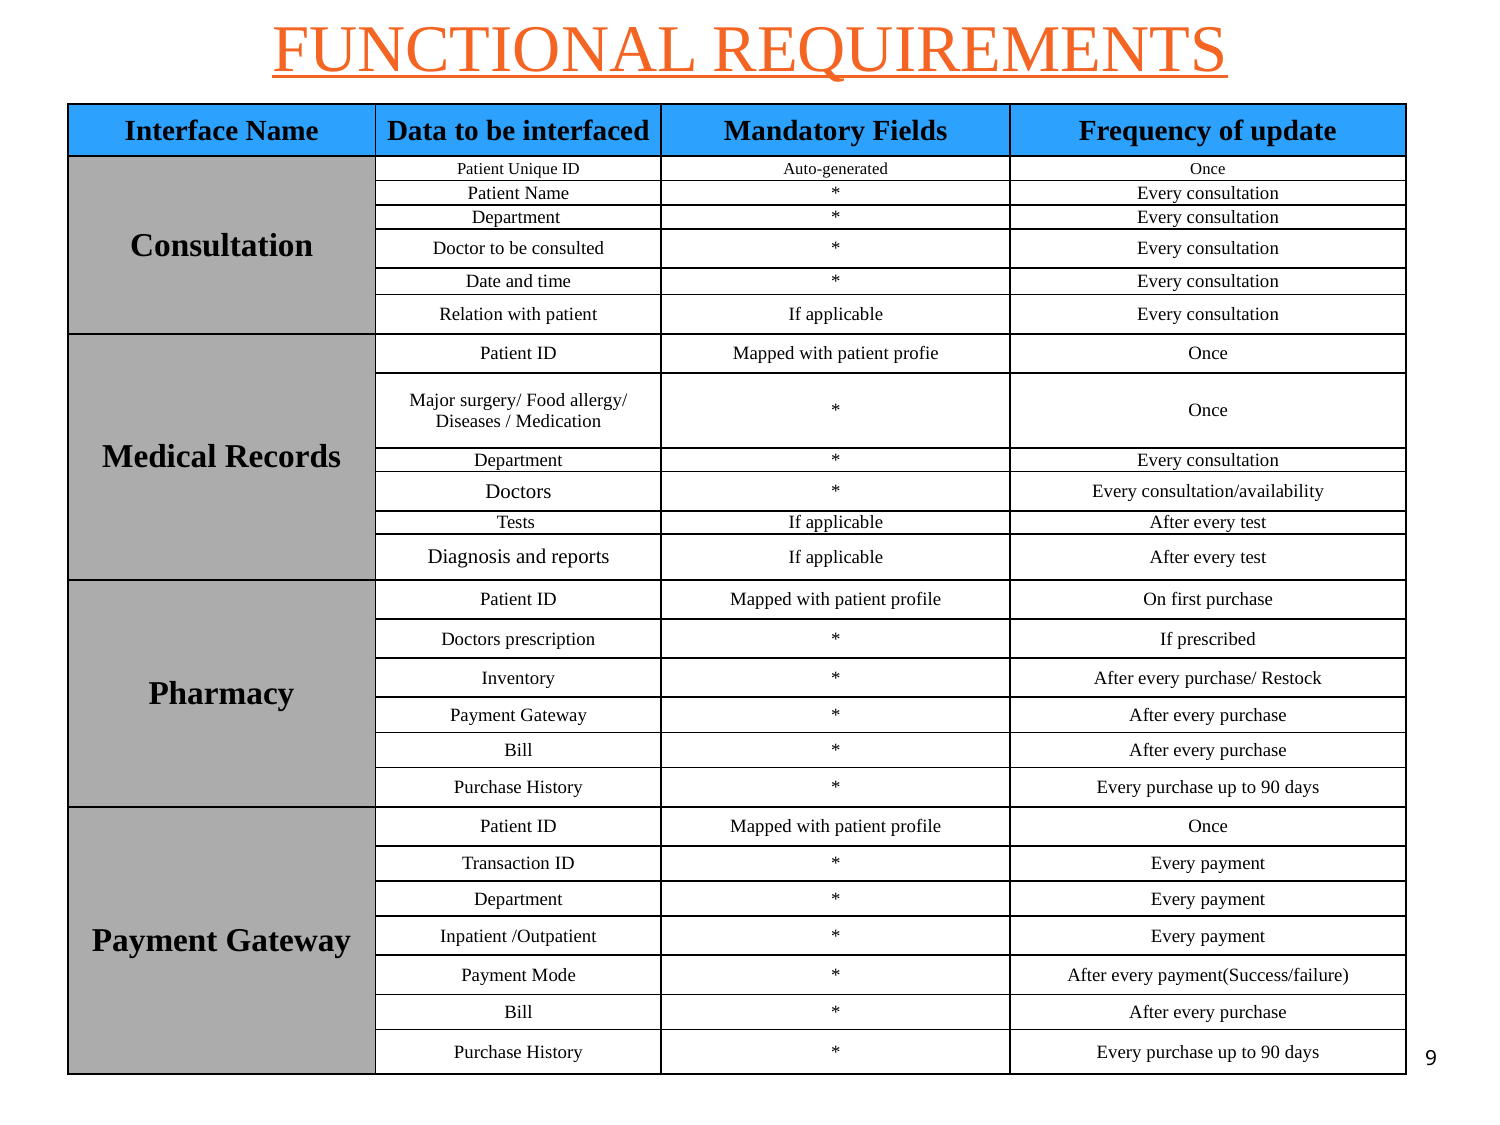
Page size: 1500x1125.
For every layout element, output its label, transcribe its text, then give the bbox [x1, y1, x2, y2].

table_cell Mapped with patient profile [662, 808, 1009, 845]
table_cell * [662, 472, 1009, 510]
table_cell Doctors prescription [376, 620, 660, 657]
table_cell Tests [376, 512, 660, 533]
table_cell Pharmacy [69, 581, 375, 806]
table_cell Auto-generated [662, 157, 1009, 180]
table_header Mandatory Fields [662, 105, 1009, 155]
title FUNCTIONAL REQUIREMENTS [112, 0, 1388, 103]
table_cell If applicable [662, 295, 1009, 333]
table_cell Payment Gateway [376, 698, 660, 732]
table_cell Every consultation [1011, 230, 1405, 267]
table_cell After every purchase [1011, 733, 1405, 767]
table_cell Diagnosis and reports [376, 535, 660, 579]
table_cell * [662, 620, 1009, 657]
table_cell Bill [376, 733, 660, 767]
table_cell * [662, 995, 1009, 1029]
table_cell Doctor to be consulted [376, 230, 660, 267]
table_cell Consultation [69, 157, 375, 333]
table_cell Every consultation [1011, 295, 1405, 333]
table_cell After every purchase/ Restock [1011, 659, 1405, 696]
table_cell Relation with patient [376, 295, 660, 333]
table_cell If applicable [662, 535, 1009, 579]
table_cell * [662, 768, 1009, 806]
table_cell After every purchase [1011, 698, 1405, 732]
table_cell Once [1011, 374, 1405, 447]
table_cell After every test [1011, 535, 1405, 579]
table_cell * [662, 449, 1009, 471]
table_cell Bill [376, 995, 660, 1029]
table_cell * [662, 181, 1009, 204]
table_cell * [662, 659, 1009, 696]
table_cell Every payment [1011, 917, 1405, 954]
table_cell Transaction ID [376, 847, 660, 880]
table_cell Every consultation [1011, 181, 1405, 204]
table_cell Department [376, 206, 660, 228]
table_cell Every consultation [1011, 269, 1405, 294]
table_cell Every purchase up to 90 days [1011, 1030, 1405, 1073]
table_cell Once [1011, 335, 1405, 372]
table_cell Department [376, 449, 660, 471]
table_cell Once [1011, 157, 1405, 180]
table_cell Doctors [376, 472, 660, 510]
table_cell * [662, 882, 1009, 915]
table_cell On first purchase [1011, 581, 1405, 618]
table_cell Mapped with patient profie [662, 335, 1009, 372]
table_cell * [662, 230, 1009, 267]
table_cell Every payment [1011, 882, 1405, 915]
table_cell * [662, 956, 1009, 994]
table_cell Patient Name [376, 181, 660, 204]
table_cell Once [1011, 808, 1405, 845]
table_cell If prescribed [1011, 620, 1405, 657]
table_cell Mapped with patient profile [662, 581, 1009, 618]
table_cell Major surgery/ Food allergy/ Diseases / Medication [376, 374, 660, 447]
table_cell * [662, 1030, 1009, 1073]
table_cell Every consultation [1011, 449, 1405, 471]
table_cell Every consultation [1011, 206, 1405, 228]
table_cell Payment Mode [376, 956, 660, 994]
table_cell * [662, 917, 1009, 954]
table_cell Patient ID [376, 335, 660, 372]
table_cell * [662, 206, 1009, 228]
table_header Frequency of update [1011, 105, 1405, 155]
table_cell Purchase History [376, 1030, 660, 1073]
table_cell Patient Unique ID [376, 157, 660, 180]
table_cell Inventory [376, 659, 660, 696]
table_cell After every payment(Success/failure) [1011, 956, 1405, 994]
table_cell Date and time [376, 269, 660, 294]
table_cell * [662, 847, 1009, 880]
table_cell Patient ID [376, 808, 660, 845]
table_cell Purchase History [376, 768, 660, 806]
table_header Interface Name [69, 105, 375, 155]
table_cell * [662, 698, 1009, 732]
table_cell Inpatient /Outpatient [376, 917, 660, 954]
table_cell Every payment [1011, 847, 1405, 880]
table_cell * [662, 269, 1009, 294]
table_cell Patient ID [376, 581, 660, 618]
table_cell Payment Gateway [69, 808, 375, 1073]
table_cell Every consultation/availability [1011, 472, 1405, 510]
table_cell After every test [1011, 512, 1405, 533]
table_cell After every purchase [1011, 995, 1405, 1029]
table_cell * [662, 733, 1009, 767]
slide_number 9 [1391, 1028, 1471, 1089]
table_cell Department [376, 882, 660, 915]
table_cell * [662, 374, 1009, 447]
table_cell If applicable [662, 512, 1009, 533]
table_cell Medical Records [69, 335, 375, 579]
table_header Data to be interfaced [376, 105, 660, 155]
table_cell Every purchase up to 90 days [1011, 768, 1405, 806]
